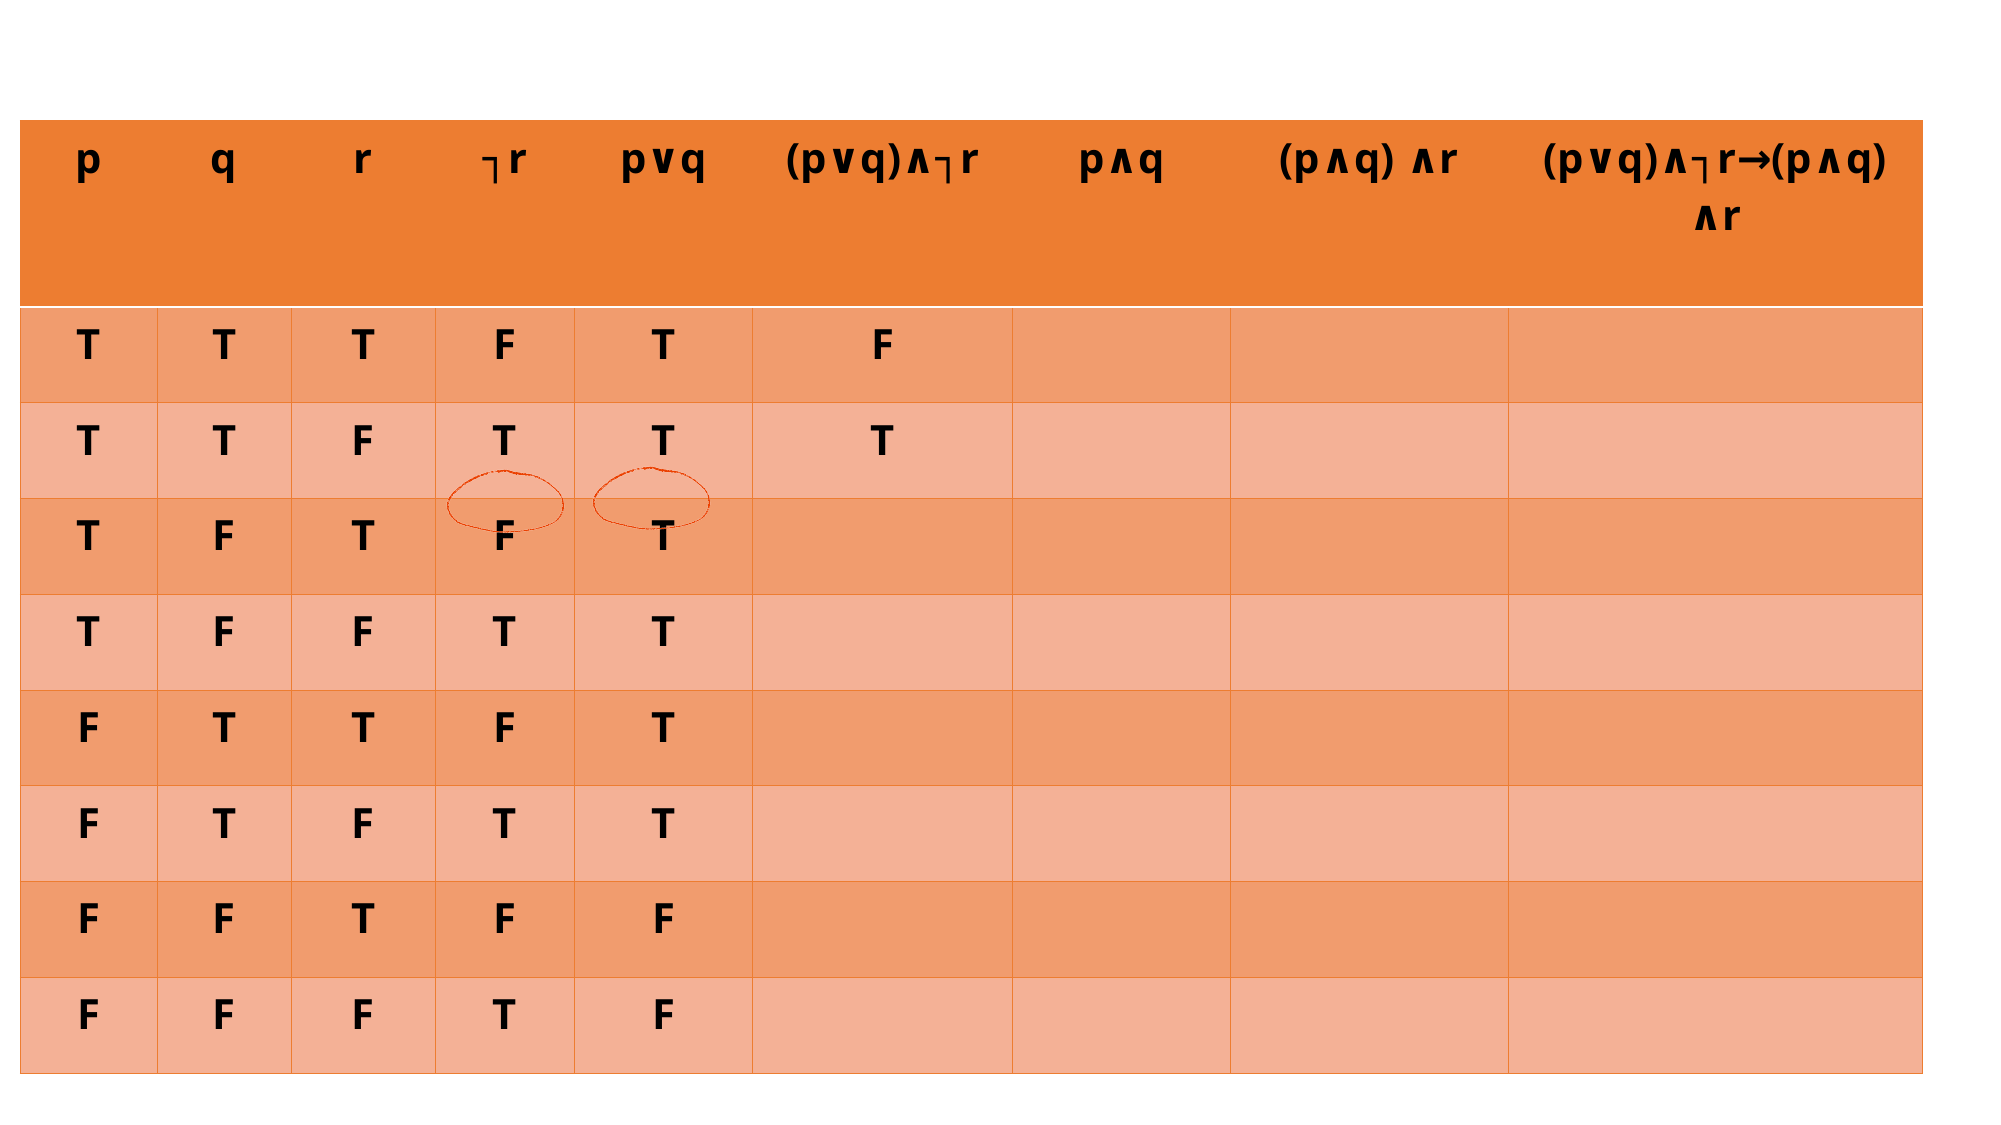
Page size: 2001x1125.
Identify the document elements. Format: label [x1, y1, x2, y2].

table_cell [21, 308, 157, 402]
table_cell [1231, 882, 1508, 977]
table_cell [158, 978, 291, 1073]
table_cell [1509, 786, 1922, 881]
table_cell [21, 978, 157, 1073]
table_cell [1231, 595, 1508, 690]
table_cell [1509, 308, 1922, 402]
table_cell [1013, 403, 1230, 498]
table_cell [158, 786, 291, 881]
table_cell [575, 595, 752, 690]
table_header [1013, 121, 1230, 306]
table_cell [753, 978, 1012, 1073]
table_cell [292, 499, 435, 594]
table_cell [1509, 595, 1922, 690]
table_cell [21, 882, 157, 977]
table_cell [575, 403, 752, 498]
table_header [753, 121, 1012, 306]
table_cell [575, 691, 752, 785]
table_cell [753, 882, 1012, 977]
table_cell [753, 691, 1012, 785]
table_header [1231, 121, 1508, 306]
table_cell [1231, 978, 1508, 1073]
table_header [21, 121, 157, 306]
table_header [292, 121, 435, 306]
table_cell [158, 308, 291, 402]
table_cell [436, 882, 574, 977]
table_cell [1013, 978, 1230, 1073]
table_cell [158, 882, 291, 977]
table_cell [575, 786, 752, 881]
table_cell [436, 403, 574, 498]
table_cell [1231, 499, 1508, 594]
table_cell [1013, 882, 1230, 977]
picture [440, 464, 571, 538]
table_cell [292, 786, 435, 881]
table_cell [753, 499, 1012, 594]
table_cell [575, 978, 752, 1073]
table_cell [1509, 499, 1922, 594]
table_cell [21, 499, 157, 594]
table_cell [436, 691, 574, 785]
table_cell [436, 595, 574, 690]
table_cell [1231, 786, 1508, 881]
table_cell [1013, 786, 1230, 881]
table_cell [436, 499, 574, 594]
table_cell [1013, 499, 1230, 594]
table_cell [1231, 403, 1508, 498]
table_cell [1509, 691, 1922, 785]
table_header [575, 121, 752, 306]
table_cell [575, 882, 752, 977]
table_header [1509, 121, 1922, 306]
table_cell [1013, 691, 1230, 785]
table_cell [1231, 691, 1508, 785]
table_cell [1509, 978, 1922, 1073]
table_cell [158, 499, 291, 594]
table_cell [1509, 403, 1922, 498]
table_cell [753, 786, 1012, 881]
table_cell [292, 403, 435, 498]
table_cell [436, 786, 574, 881]
table_cell [21, 403, 157, 498]
table_cell [158, 403, 291, 498]
table_cell [292, 882, 435, 977]
picture [586, 461, 717, 535]
table_cell [292, 308, 435, 402]
table_cell [292, 595, 435, 690]
table_cell [21, 595, 157, 690]
table_cell [1509, 882, 1922, 977]
table_cell [753, 403, 1012, 498]
table_cell [1231, 308, 1508, 402]
table_cell [21, 786, 157, 881]
table_header [436, 121, 574, 306]
table_cell [1013, 595, 1230, 690]
table_cell [292, 978, 435, 1073]
table_cell [158, 691, 291, 785]
table_cell [292, 691, 435, 785]
table_cell [753, 308, 1012, 402]
table_cell [575, 499, 752, 594]
table_cell [436, 978, 574, 1073]
table_cell [1013, 308, 1230, 402]
table_cell [158, 595, 291, 690]
table_cell [575, 308, 752, 402]
table_cell [436, 308, 574, 402]
table_header [158, 121, 291, 306]
table_cell [21, 691, 157, 785]
table_cell [753, 595, 1012, 690]
